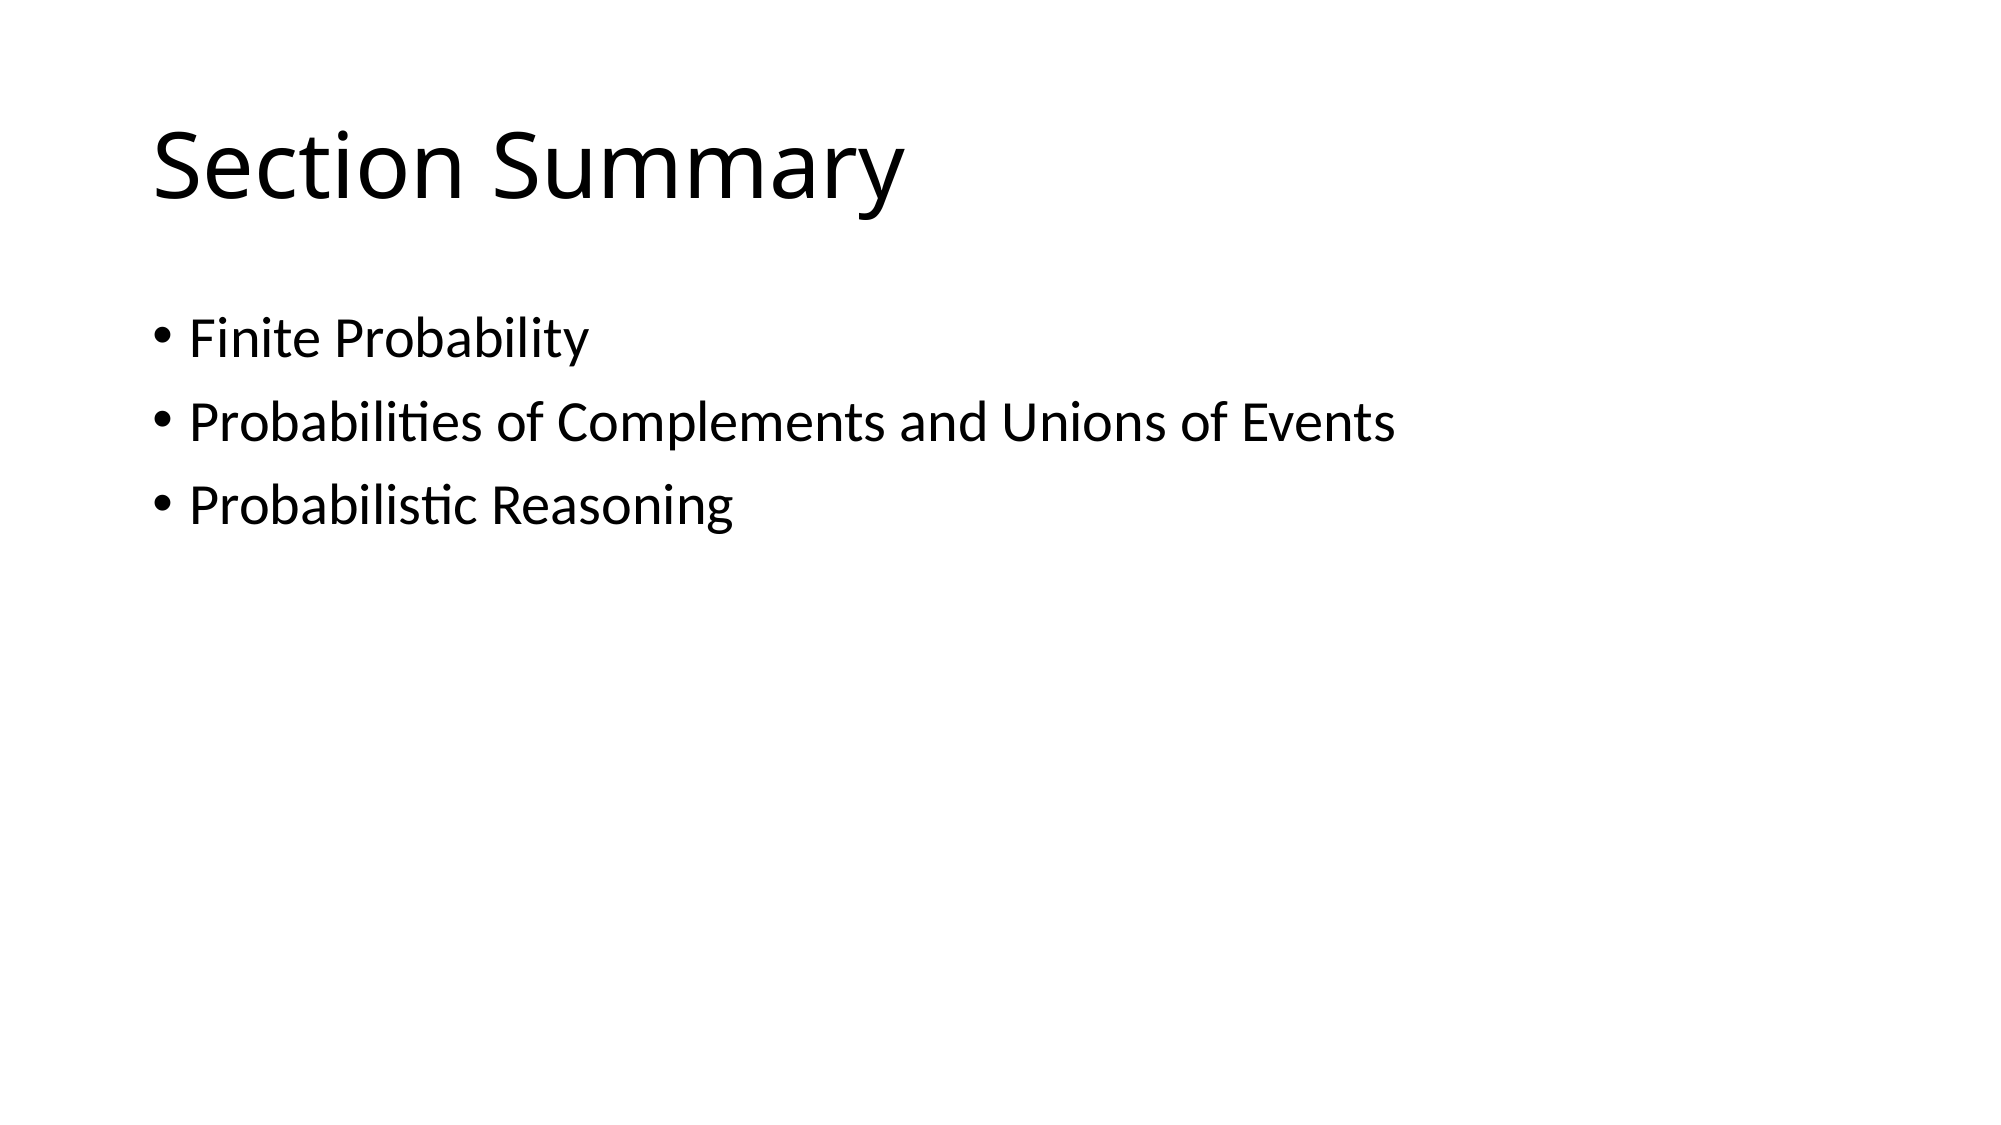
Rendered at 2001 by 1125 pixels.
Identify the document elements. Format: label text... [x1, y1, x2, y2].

list Finite Probability Probabilities of Complements and Unions of Events Probabilistic Reasoning [137, 299, 1863, 1014]
title Section Summary [137, 59, 1863, 278]
